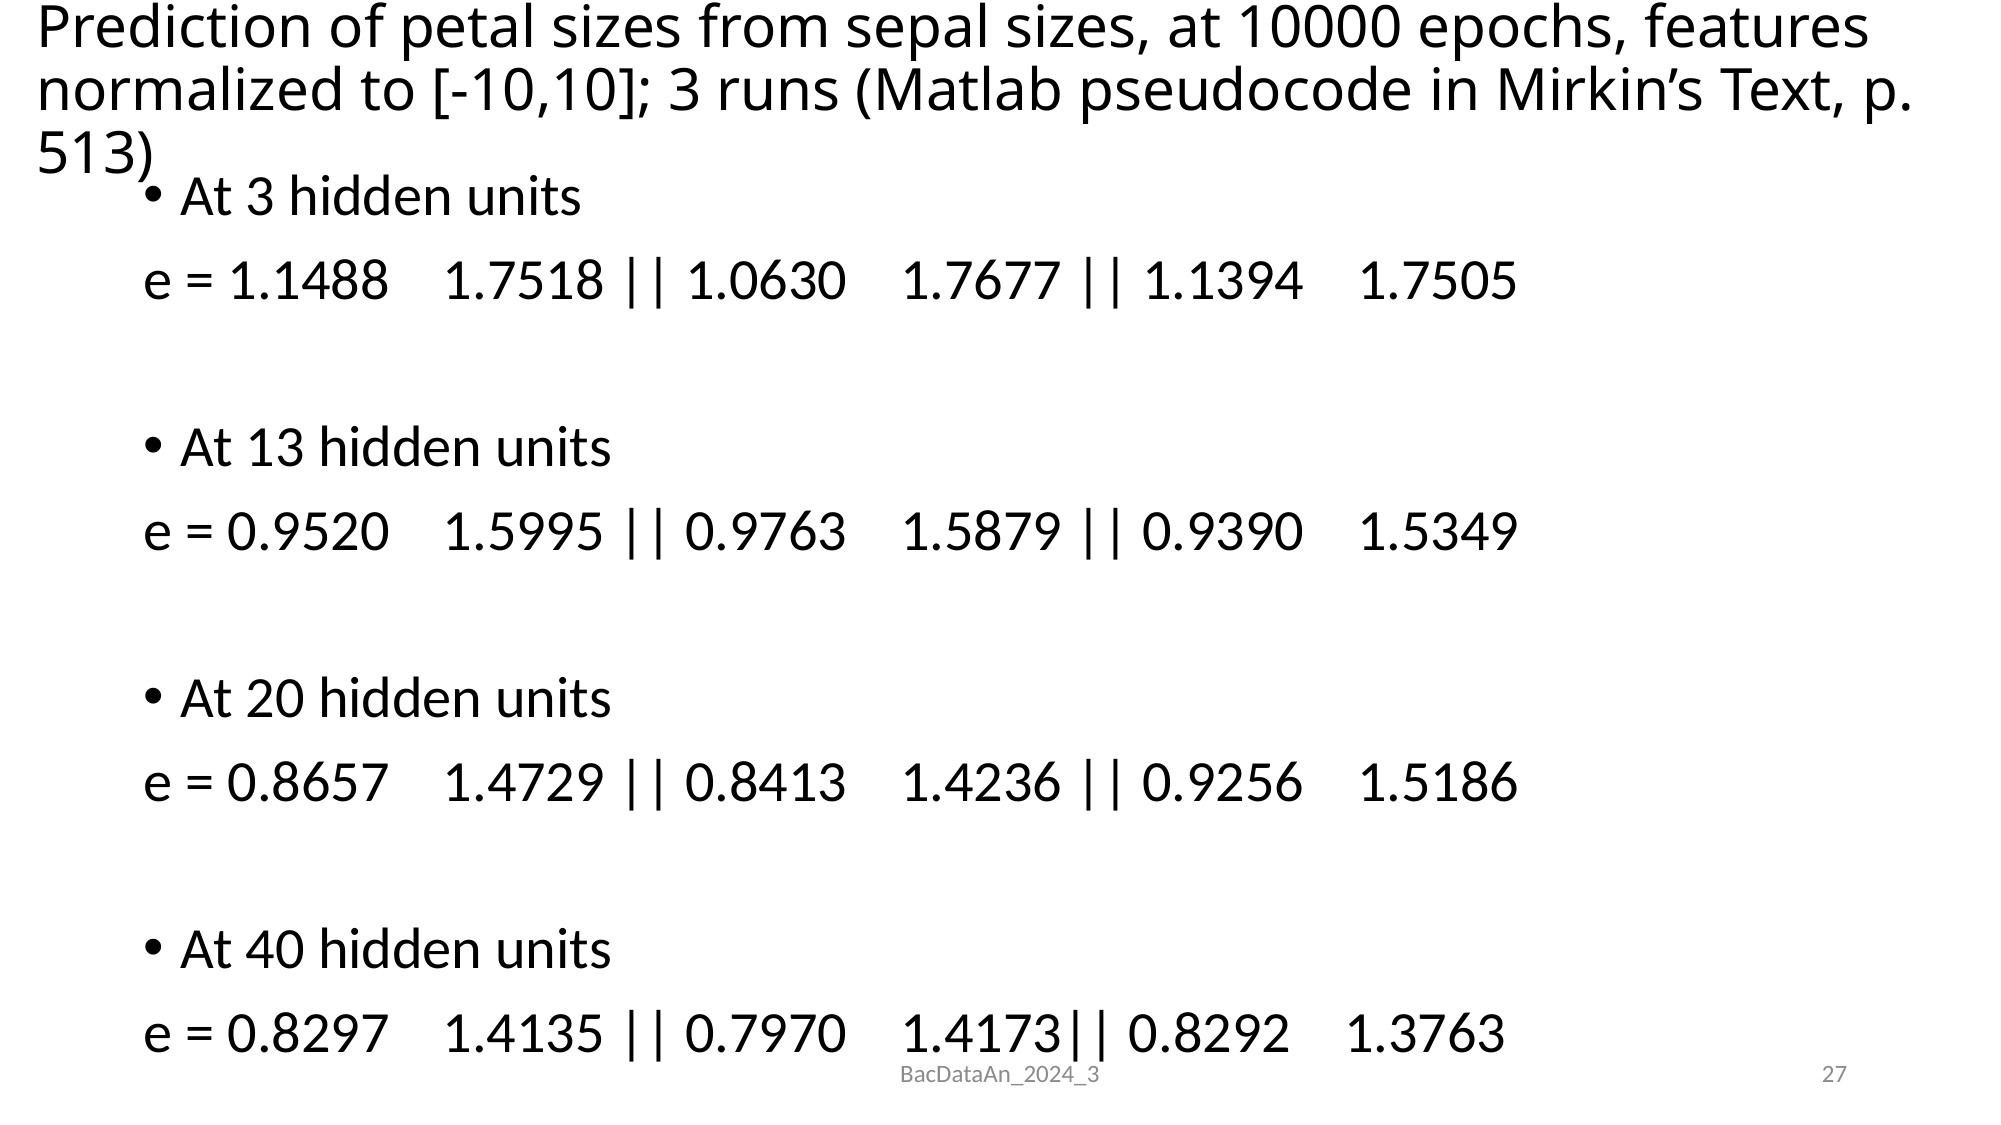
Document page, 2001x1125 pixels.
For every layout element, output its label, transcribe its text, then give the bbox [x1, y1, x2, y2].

slide_number 27 [1412, 1042, 1863, 1103]
title Prediction of petal sizes from sepal sizes, at 10000 epochs, features normalized to [-10,10]; 3 runs (Matlab pseudocode in Mirkin’s Text, p. 513) [21, 43, 1960, 141]
footer BacDataAn_2024_3 [662, 1042, 1338, 1103]
list At 3 hidden units e = 1.1488 1.7518 || 1.0630 1.7677 || 1.1394 1.7505 At 13 hidden units e = 0.9520 1.5995 || 0.9763 1.5879 || 0.9390 1.5349 At 20 hidden units e = 0.8657 1.4729 || 0.8413 1.4236 || 0.9256 1.5186 At 40 hidden units e = 0.8297 1.4135 || 0.7970 1.4173|| 0.8292 1.3763 [128, 157, 1854, 1082]
